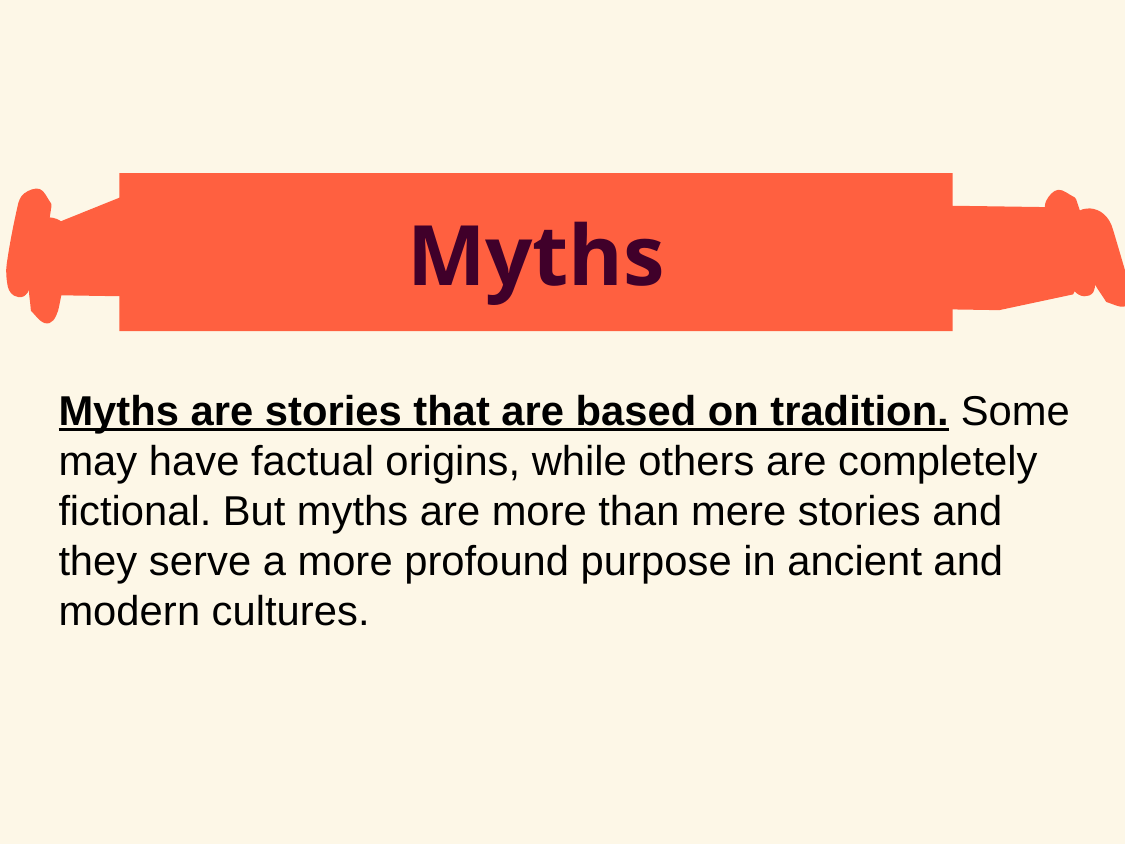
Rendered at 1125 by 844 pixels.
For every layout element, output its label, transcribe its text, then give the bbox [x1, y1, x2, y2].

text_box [1045, 166, 1125, 334]
text_box Myths are stories that are based on tradition. Some may have factual origins, while others are completely fictional. But myths are more than mere stories and they serve a more profound purpose in ancient and modern cultures. [43, 376, 1088, 642]
title Myths [119, 173, 953, 332]
text_box [85, 197, 119, 297]
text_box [0, 172, 80, 340]
text_box [953, 205, 1040, 311]
